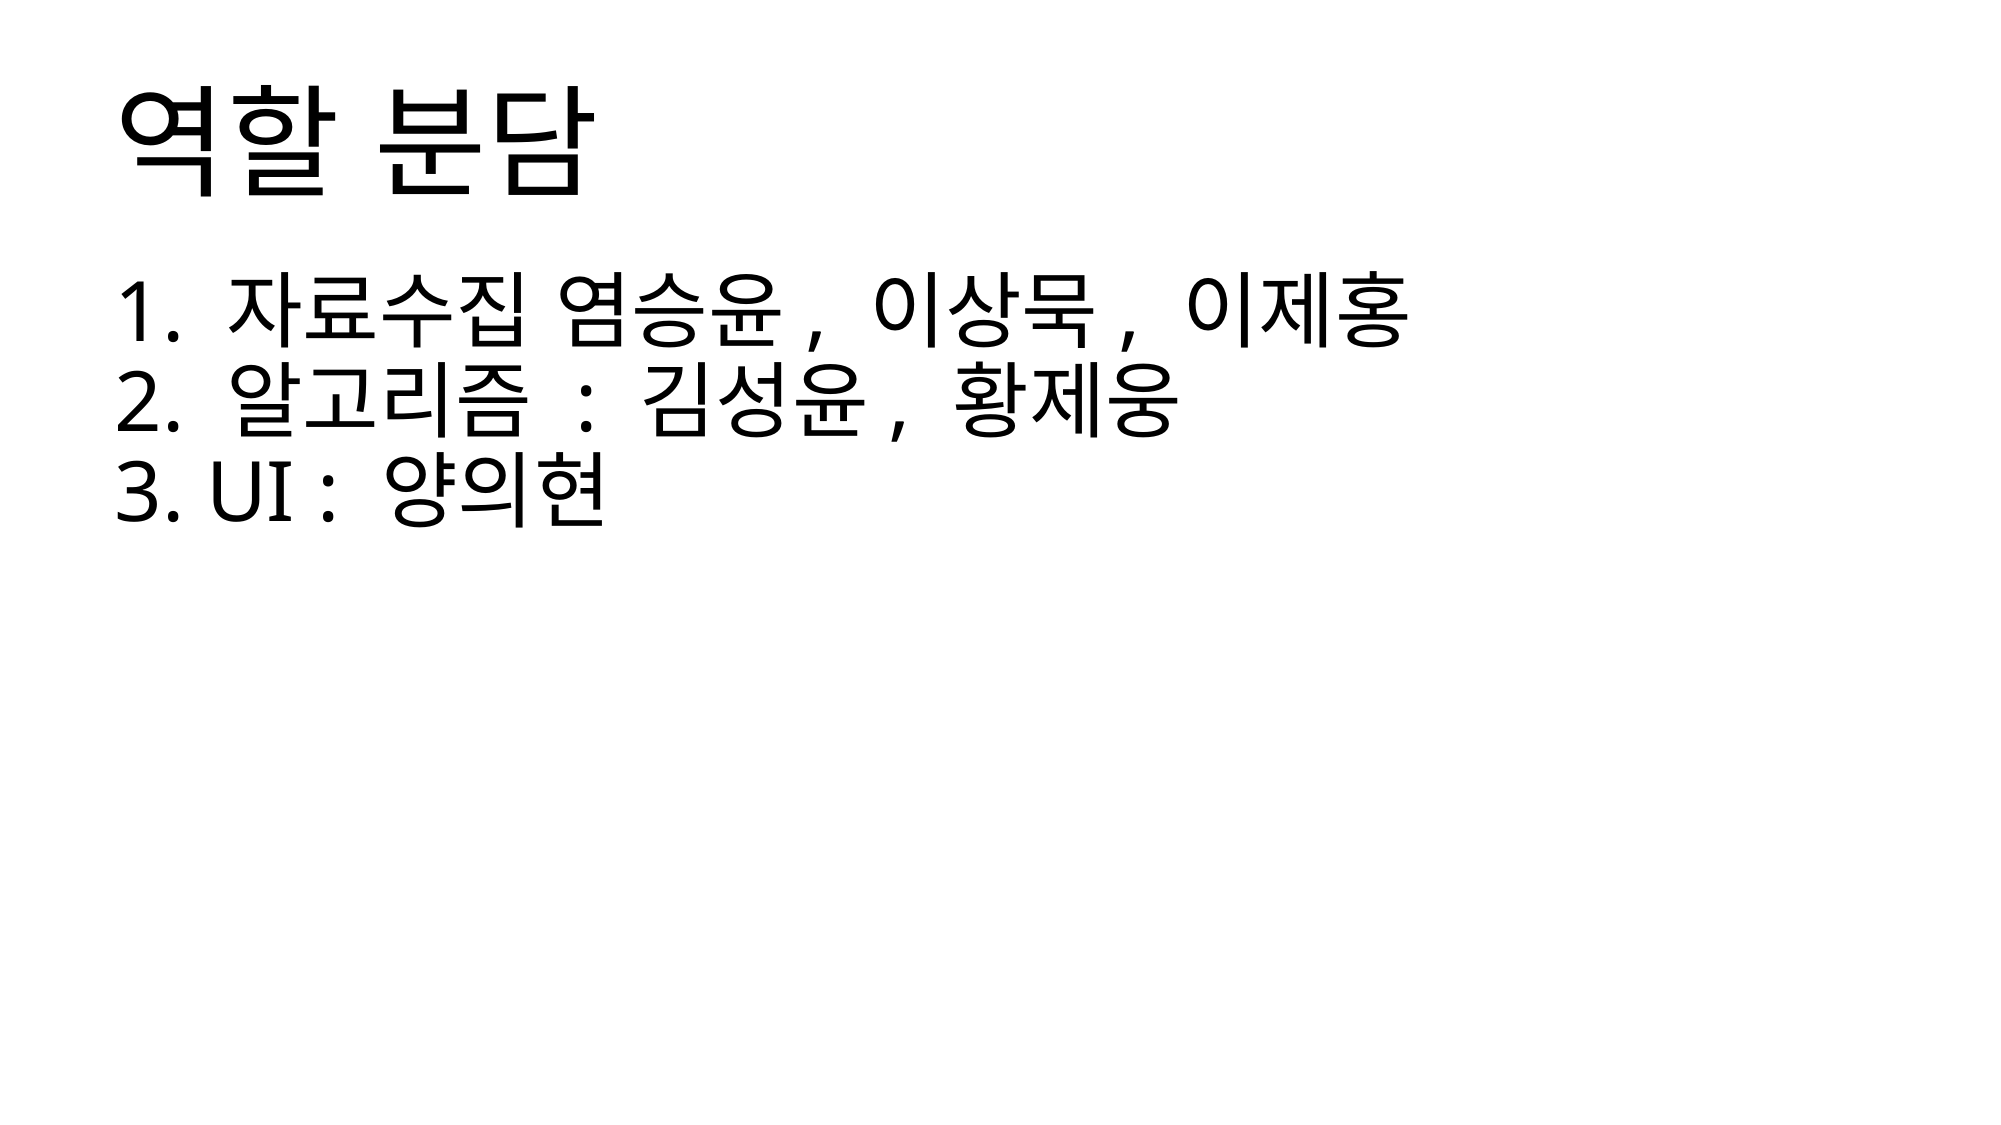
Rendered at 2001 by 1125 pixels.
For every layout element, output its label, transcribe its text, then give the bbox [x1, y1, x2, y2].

list 1. 자료수집 염승윤, 이상묵, 이제홍 2. 알고리즘 : 김성윤, 황제웅 3. UI : 양의현 [99, 262, 1901, 1006]
title 역할 분담 [99, 45, 1901, 233]
